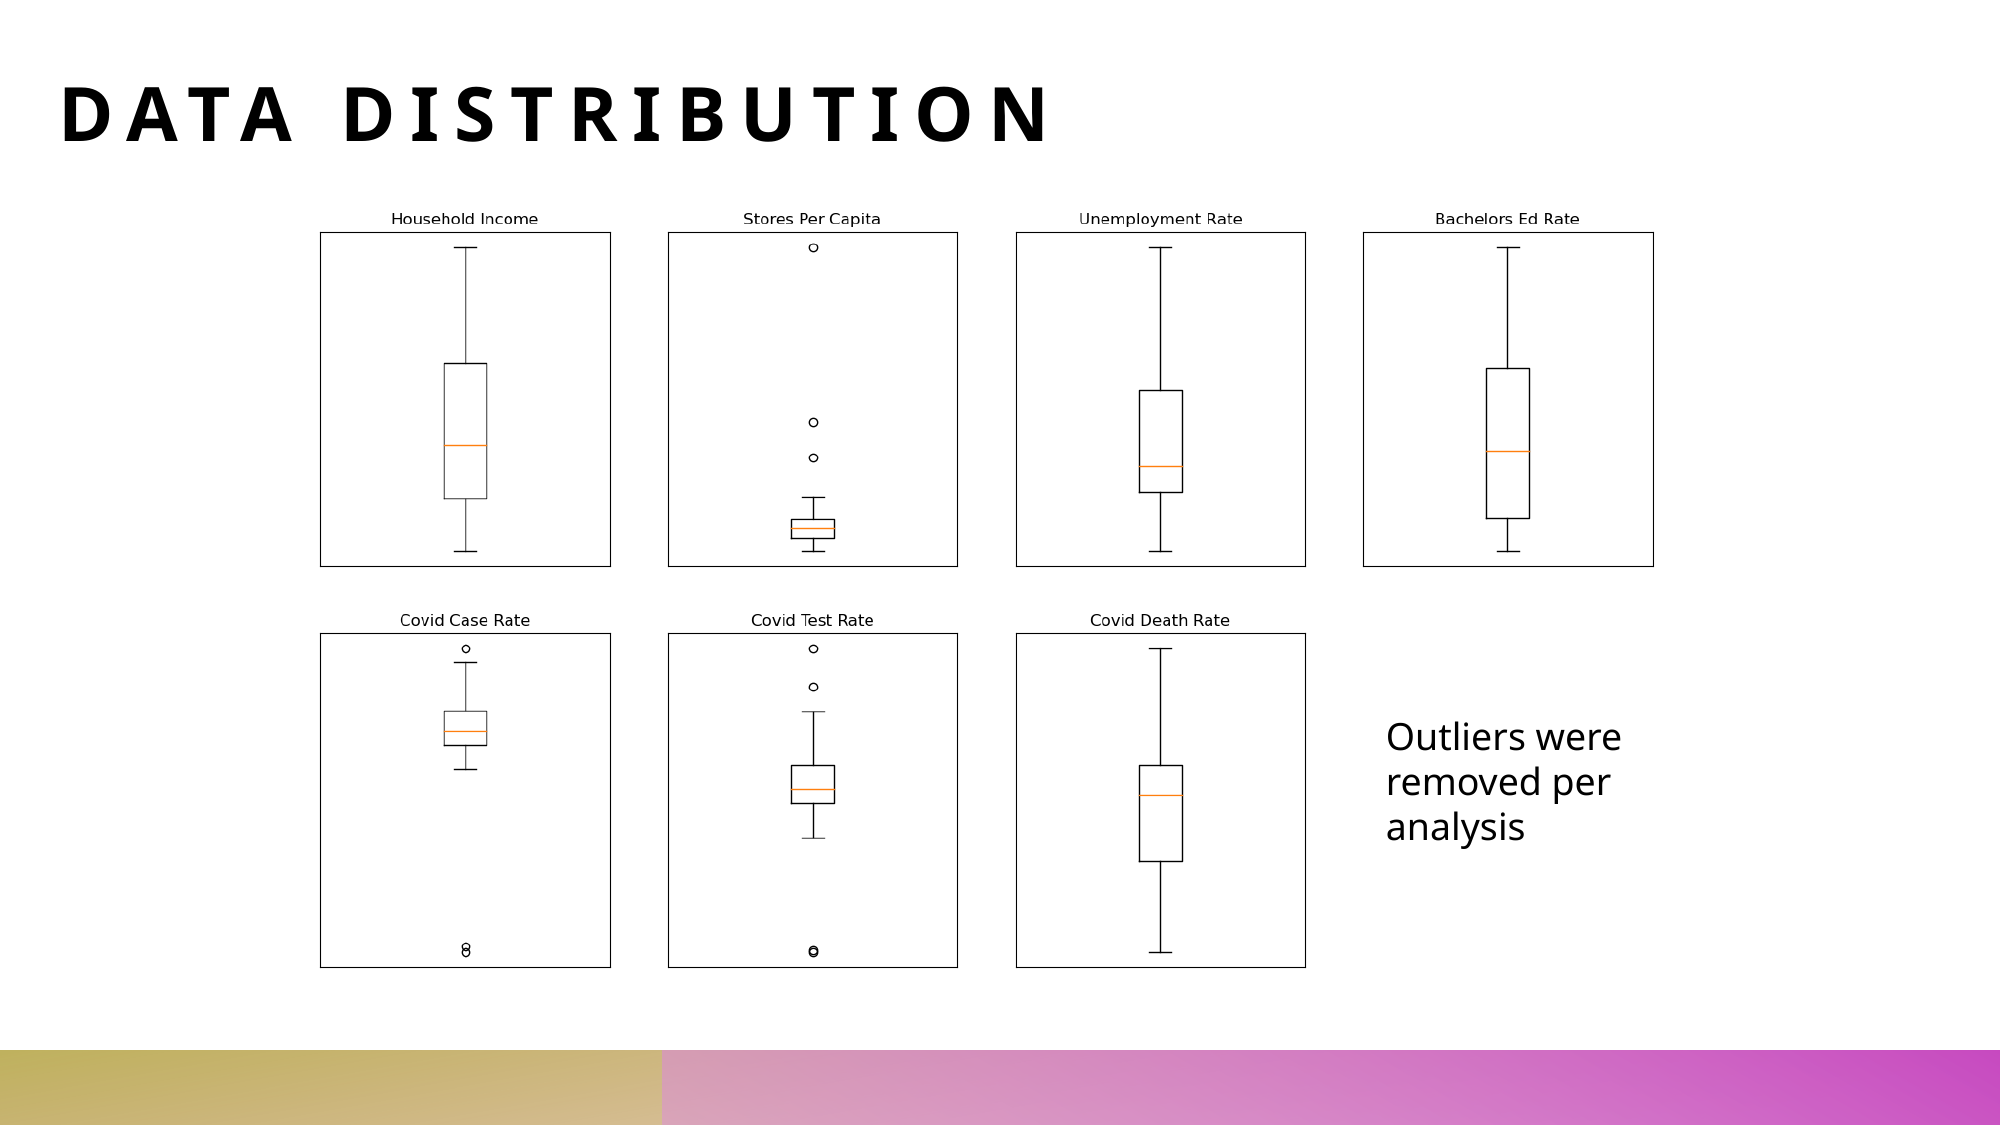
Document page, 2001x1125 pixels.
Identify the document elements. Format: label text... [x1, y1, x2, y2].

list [291, 187, 1678, 1001]
title Data Distribution [58, 24, 1739, 157]
